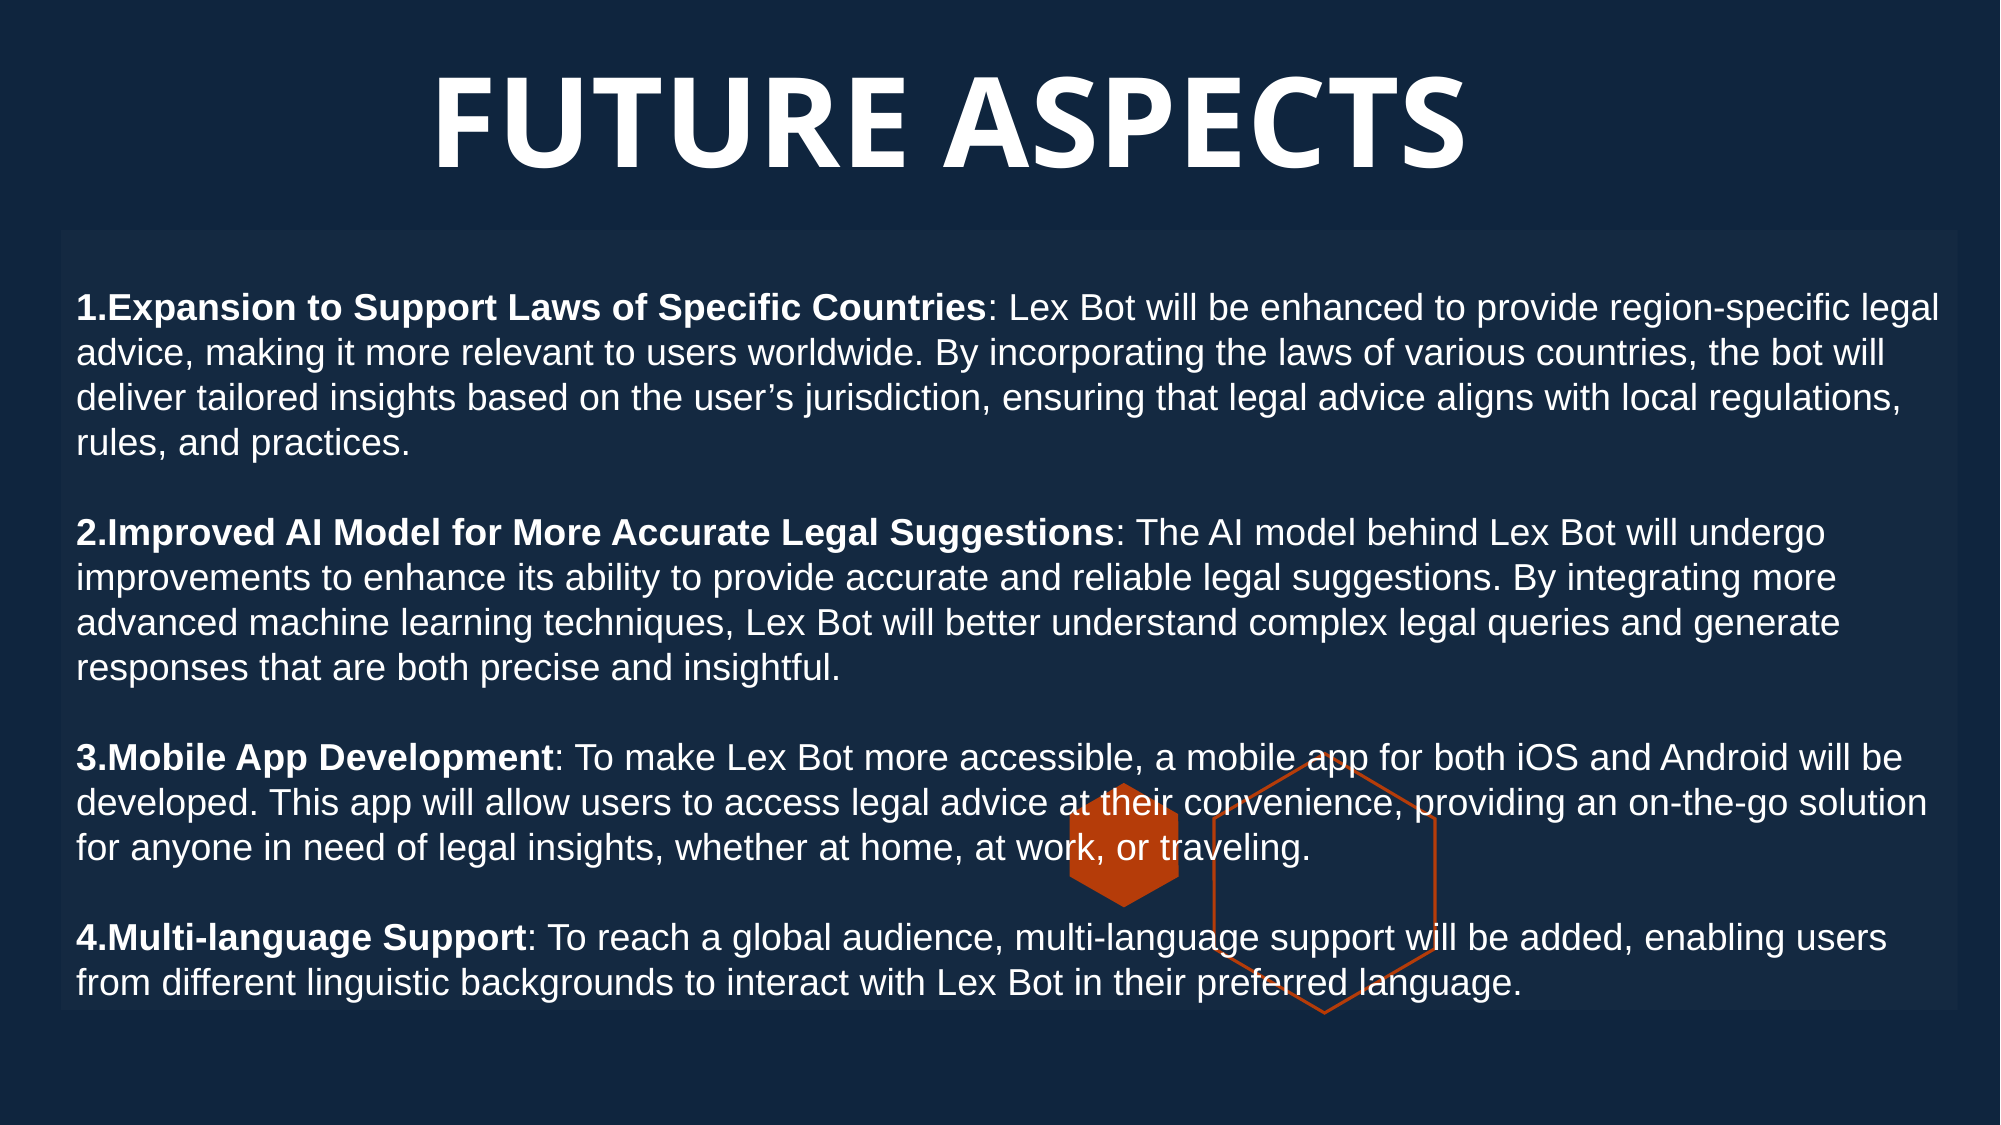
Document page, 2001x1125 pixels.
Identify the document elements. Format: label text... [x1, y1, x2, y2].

title FUTURE ASPECTS [143, 52, 1755, 230]
list Expansion to Support Laws of Specific Countries: Lex Bot will be enhanced to provide region-specific legal advice, making it more relevant to users worldwide. By incorporating the laws of various countries, the bot will deliver tailored insights based on the user’s jurisdiction, ensuring that legal advice aligns with local regulations, rules, and practices. Improved AI Model for More Accurate Legal Suggestions: The AI model behind Lex Bot will undergo improvements to enhance its ability to provide accurate and reliable legal suggestions. By integrating more advanced machine learning techniques, Lex Bot will better understand complex legal queries and generate responses that are both precise and insightful. Mobile App Development: To make Lex Bot more accessible, a mobile app for both iOS and Android will be developed. This app will allow users to access legal advice at their convenience, providing an on-the-go solution for anyone in need of legal insights, whether at home, at work, or traveling. Multi-language Support: To reach a global audience, multi-language support will be added, enabling users from different linguistic backgrounds to interact with Lex Bot in their preferred language. [61, 230, 1958, 1011]
